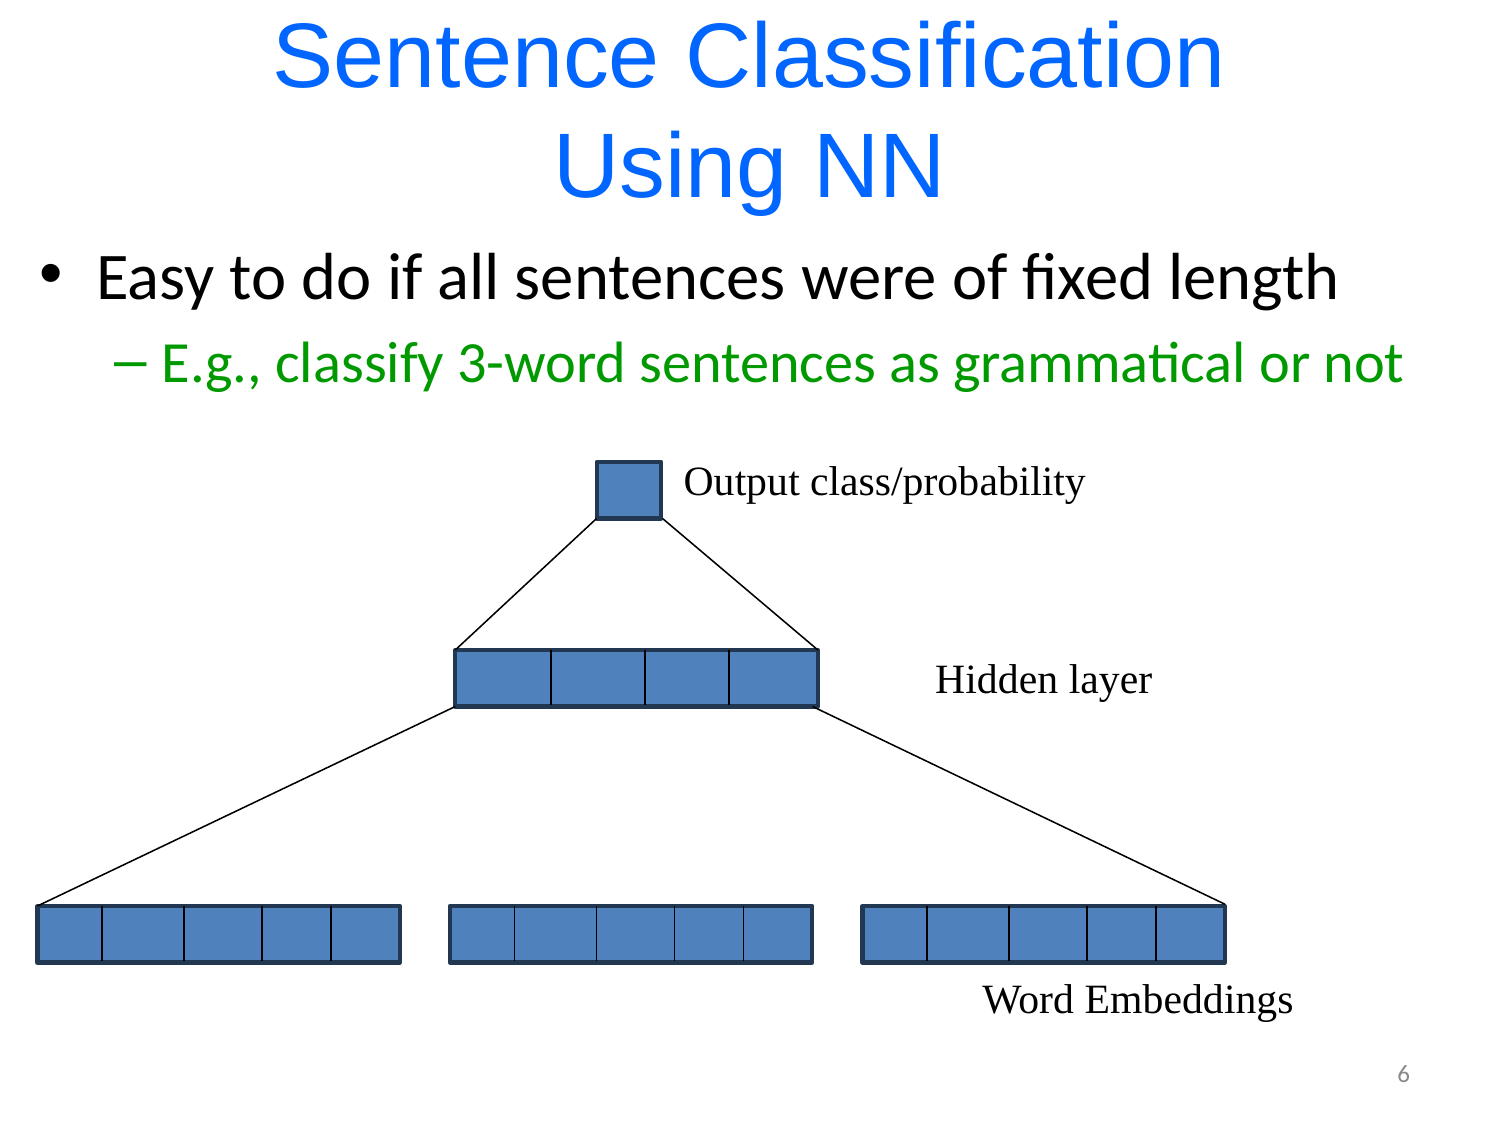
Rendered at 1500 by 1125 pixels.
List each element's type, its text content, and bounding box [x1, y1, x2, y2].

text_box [812, 706, 1226, 905]
text_box [595, 460, 663, 521]
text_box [37, 706, 456, 907]
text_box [862, 911, 1226, 963]
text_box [455, 649, 819, 707]
slide_number 6 [1074, 1042, 1425, 1103]
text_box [37, 913, 401, 963]
text_box Hidden layer [920, 644, 1168, 704]
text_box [449, 905, 813, 963]
text_box Output class/probability [668, 445, 1102, 512]
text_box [662, 518, 819, 651]
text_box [455, 518, 597, 651]
text_box Word Embeddings [967, 964, 1309, 1030]
title Sentence Classification Using NN [75, 12, 1425, 200]
list Easy to do if all sentences were of fixed length E.g., classify 3-word sentences as grammatical or not [24, 224, 1425, 1075]
